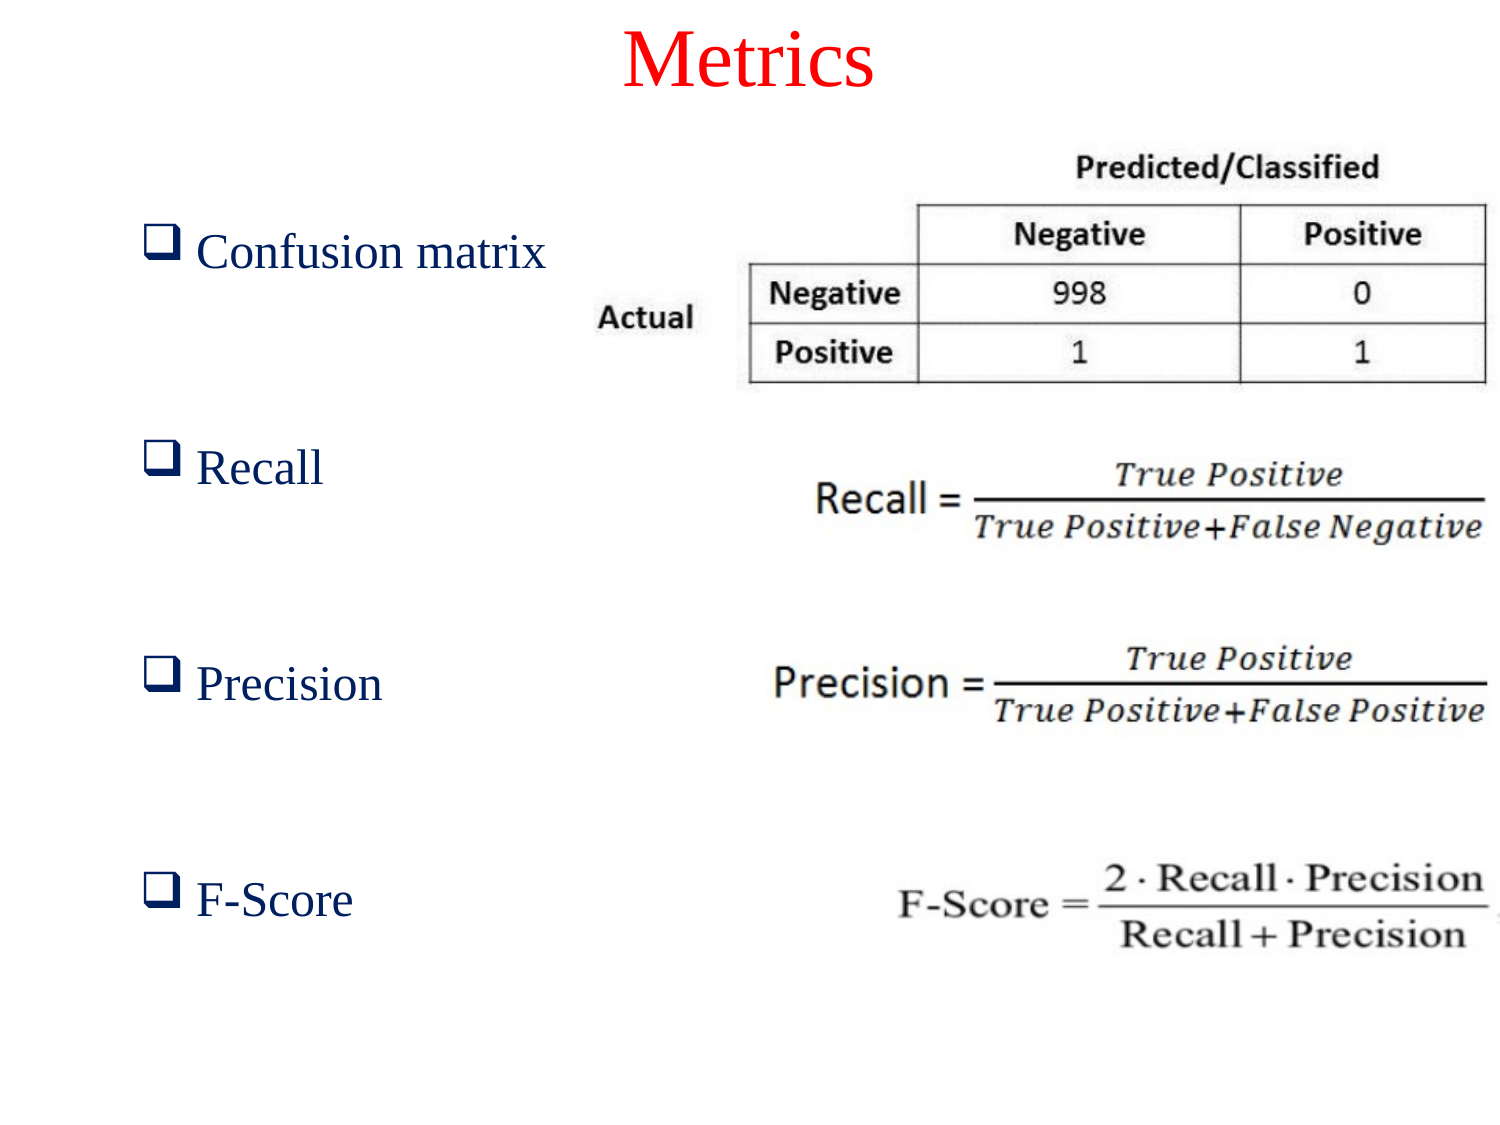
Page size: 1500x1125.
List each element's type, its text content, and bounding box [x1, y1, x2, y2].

text_box [882, 831, 1500, 975]
text_box [813, 457, 1500, 550]
text_box [593, 137, 1500, 393]
text_box Recall [137, 432, 327, 495]
text_box Confusion matrix [137, 216, 550, 279]
text_box F-Score [137, 864, 357, 927]
title Metrics [620, 1, 880, 137]
text_box [765, 637, 1500, 747]
text_box Precision [137, 648, 385, 711]
